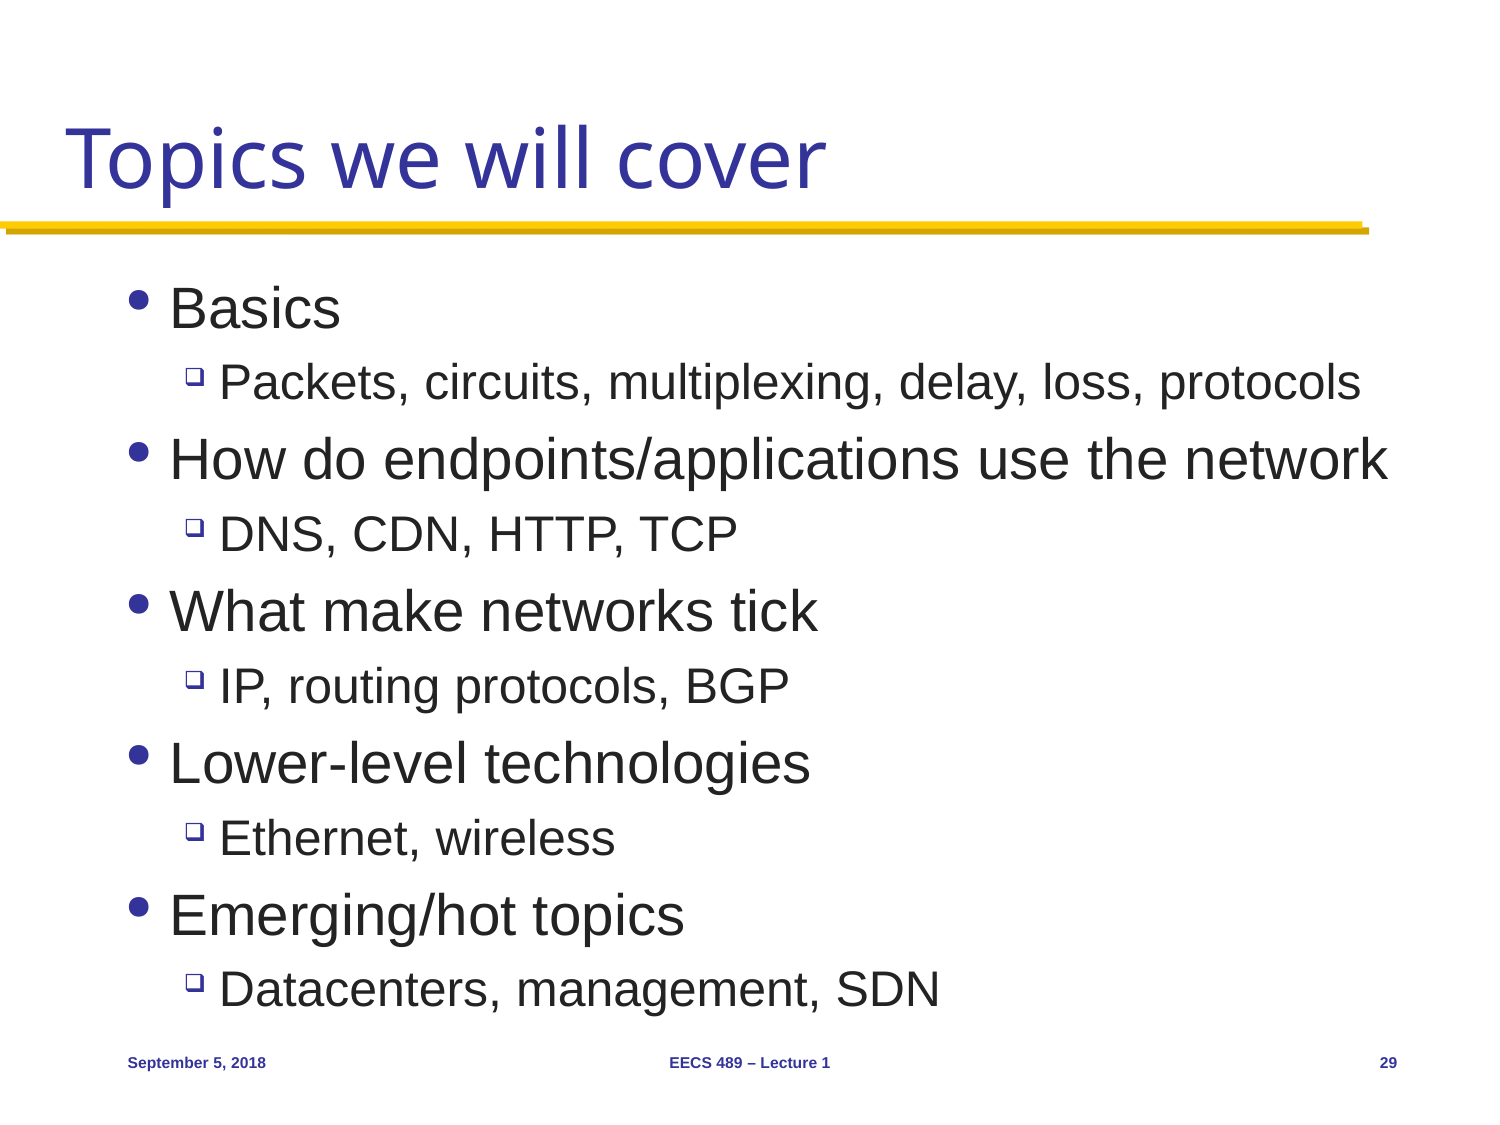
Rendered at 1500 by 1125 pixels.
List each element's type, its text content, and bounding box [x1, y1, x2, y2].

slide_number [112, 1024, 426, 1101]
footer EECS 489 – Lecture 1 [512, 1024, 988, 1101]
title Topics we will cover [49, 24, 1451, 213]
list Basics Packets, circuits, multiplexing, delay, loss, protocols How do endpoints/applications use the network DNS, CDN, HTTP, TCP What make networks tick IP, routing protocols, BGP Lower-level technologies Ethernet, wireless Emerging/hot topics Datacenters, management, SDN [112, 262, 1413, 988]
slide_number 29 [1312, 1024, 1413, 1101]
